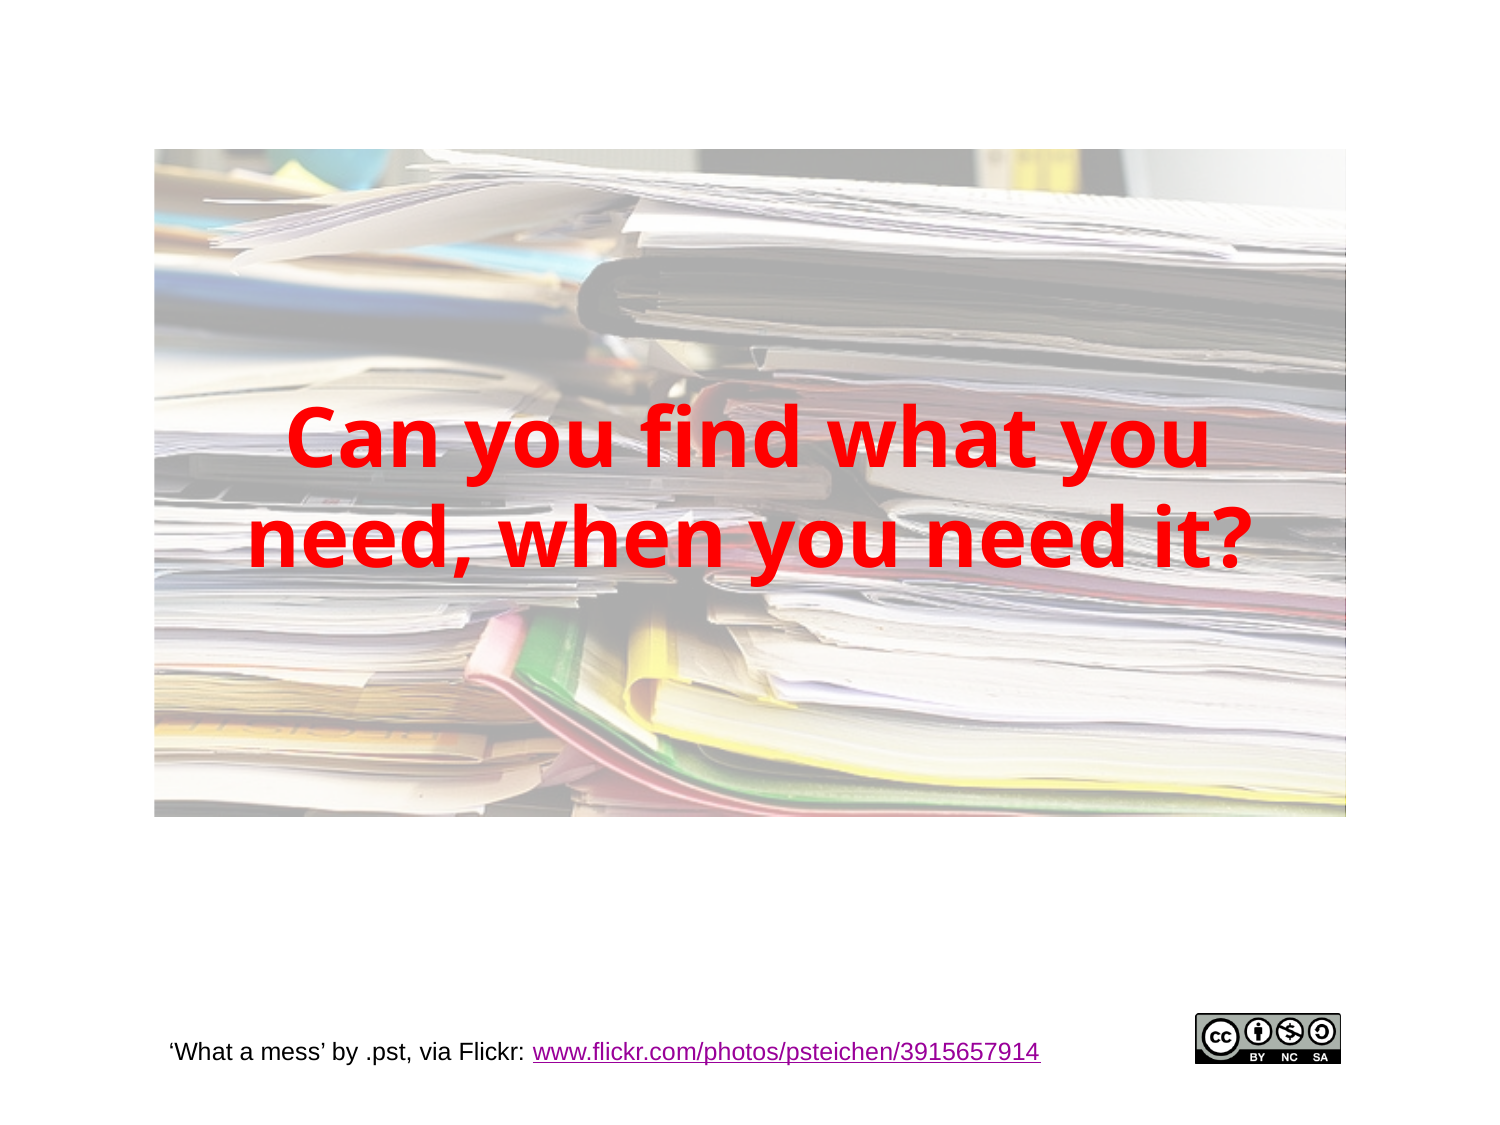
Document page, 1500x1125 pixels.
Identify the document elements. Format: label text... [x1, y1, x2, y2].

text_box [153, 148, 1346, 906]
picture [1195, 1012, 1341, 1065]
text_box ‘What a mess’ by .pst, via Flickr: www.flickr.com/photos/psteichen/3915657914 [154, 1023, 1359, 1074]
